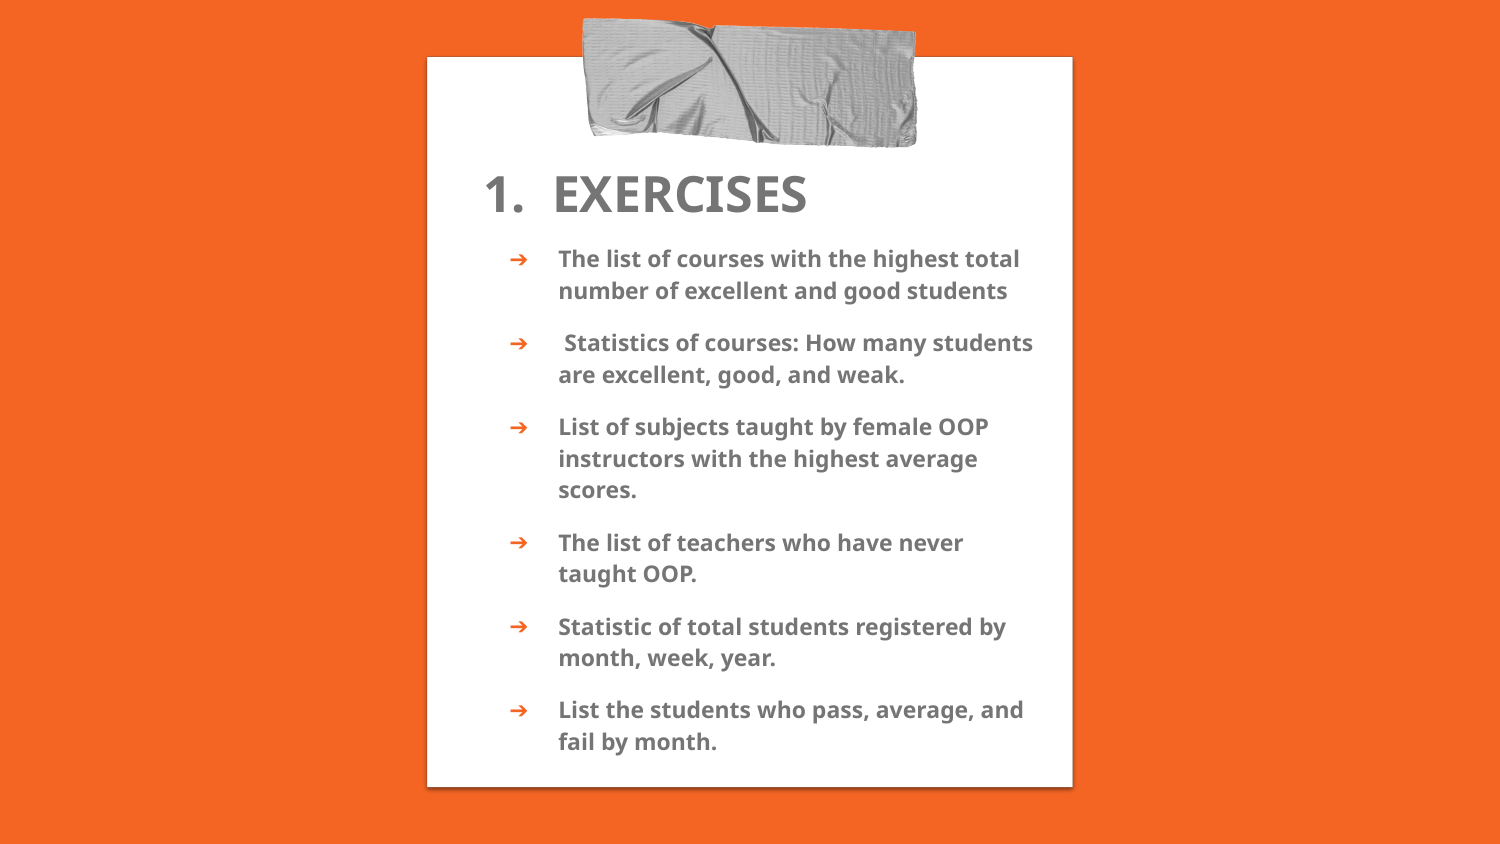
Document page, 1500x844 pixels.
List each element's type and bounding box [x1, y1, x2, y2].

picture [400, 16, 1100, 818]
